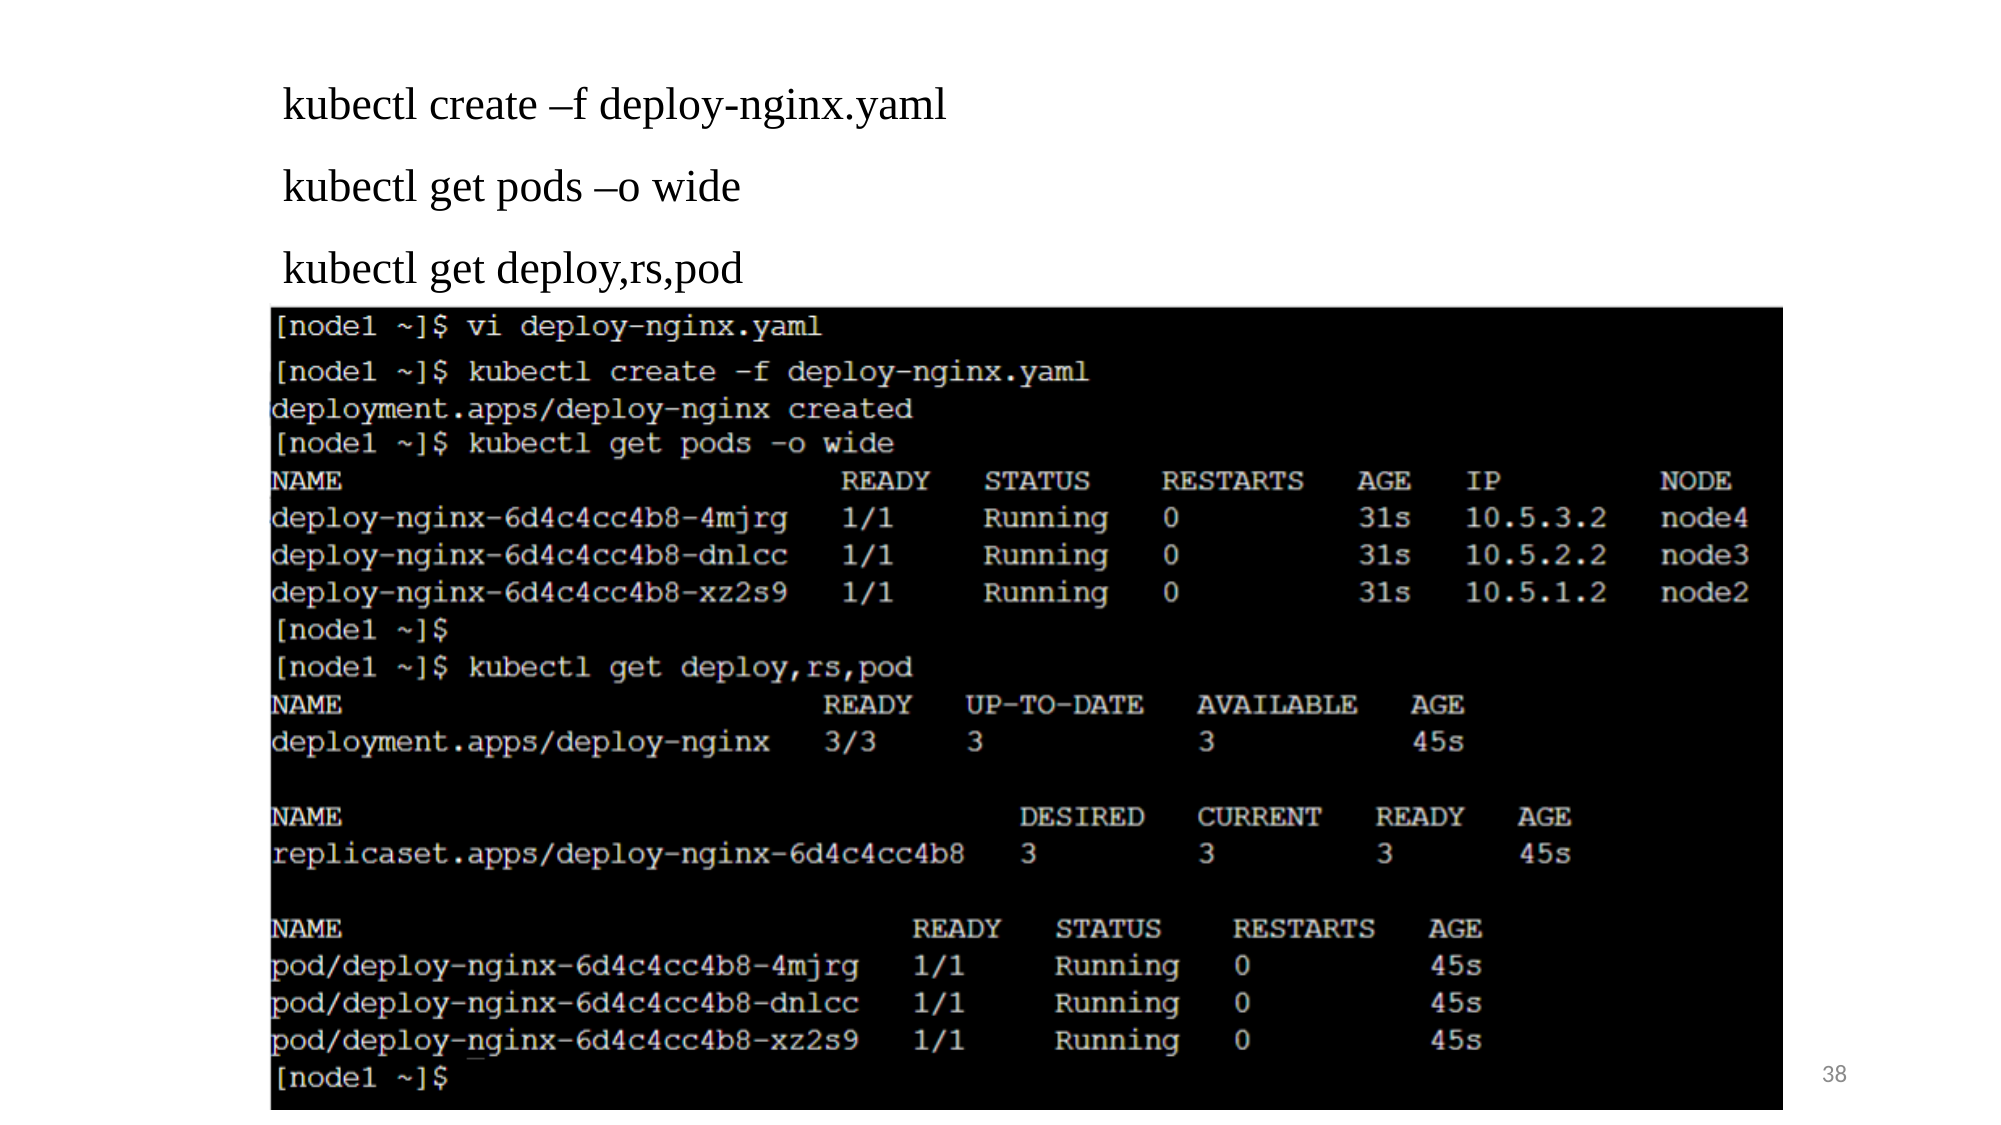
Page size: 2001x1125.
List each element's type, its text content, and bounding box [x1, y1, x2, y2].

picture [267, 303, 1783, 1110]
text_box kubectl create –f deploy-nginx.yaml kubectl get pods –o wide kubectl get deploy,rs,pod [267, 38, 1018, 301]
slide_number 38 [1783, 1042, 1863, 1103]
